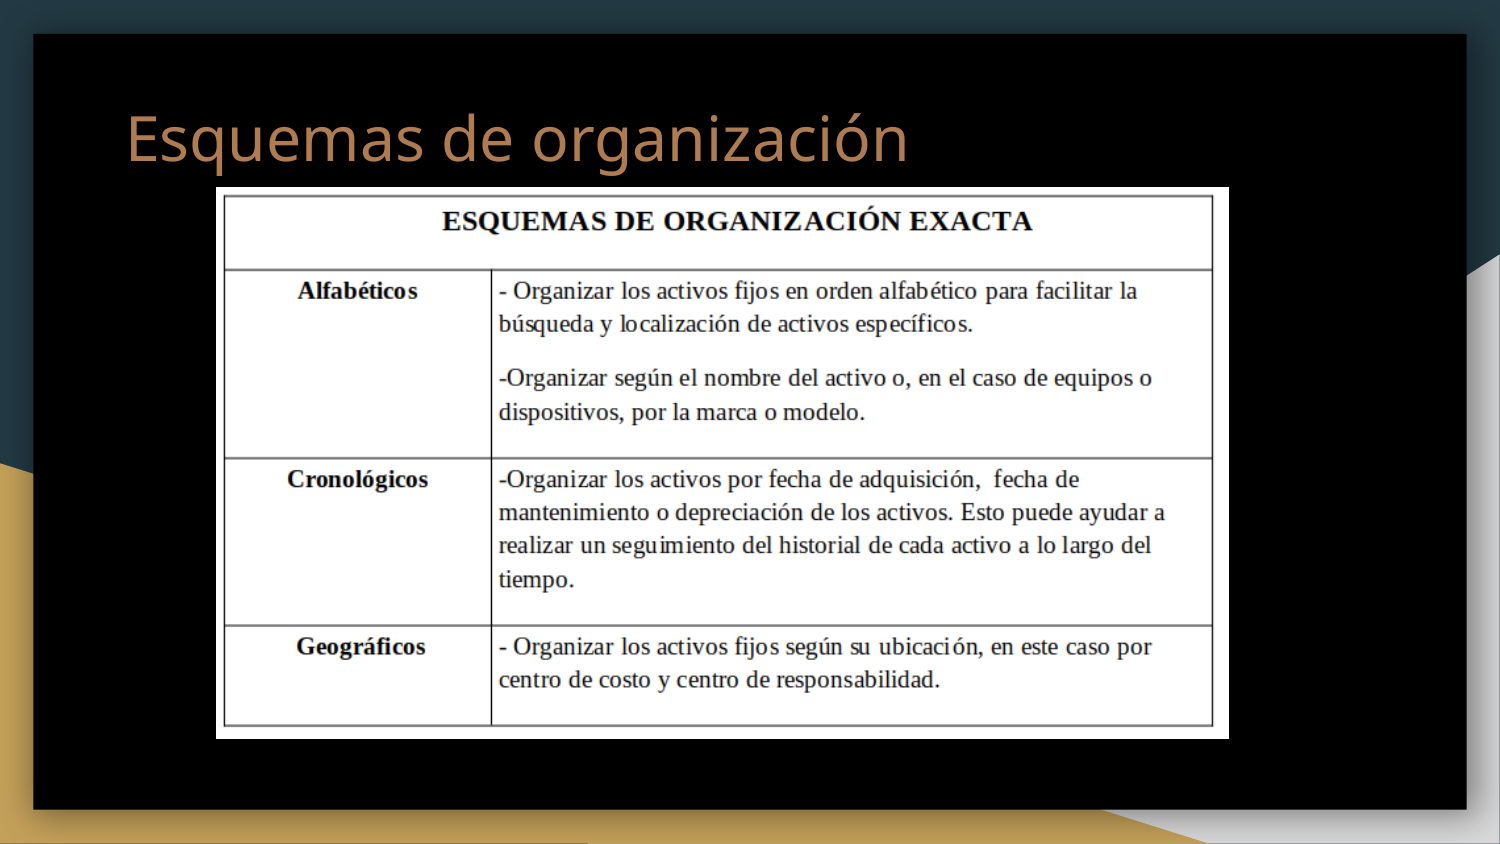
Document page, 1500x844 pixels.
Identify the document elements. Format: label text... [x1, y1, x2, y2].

picture [216, 187, 1230, 739]
title Esquemas de organización [124, 83, 1356, 241]
